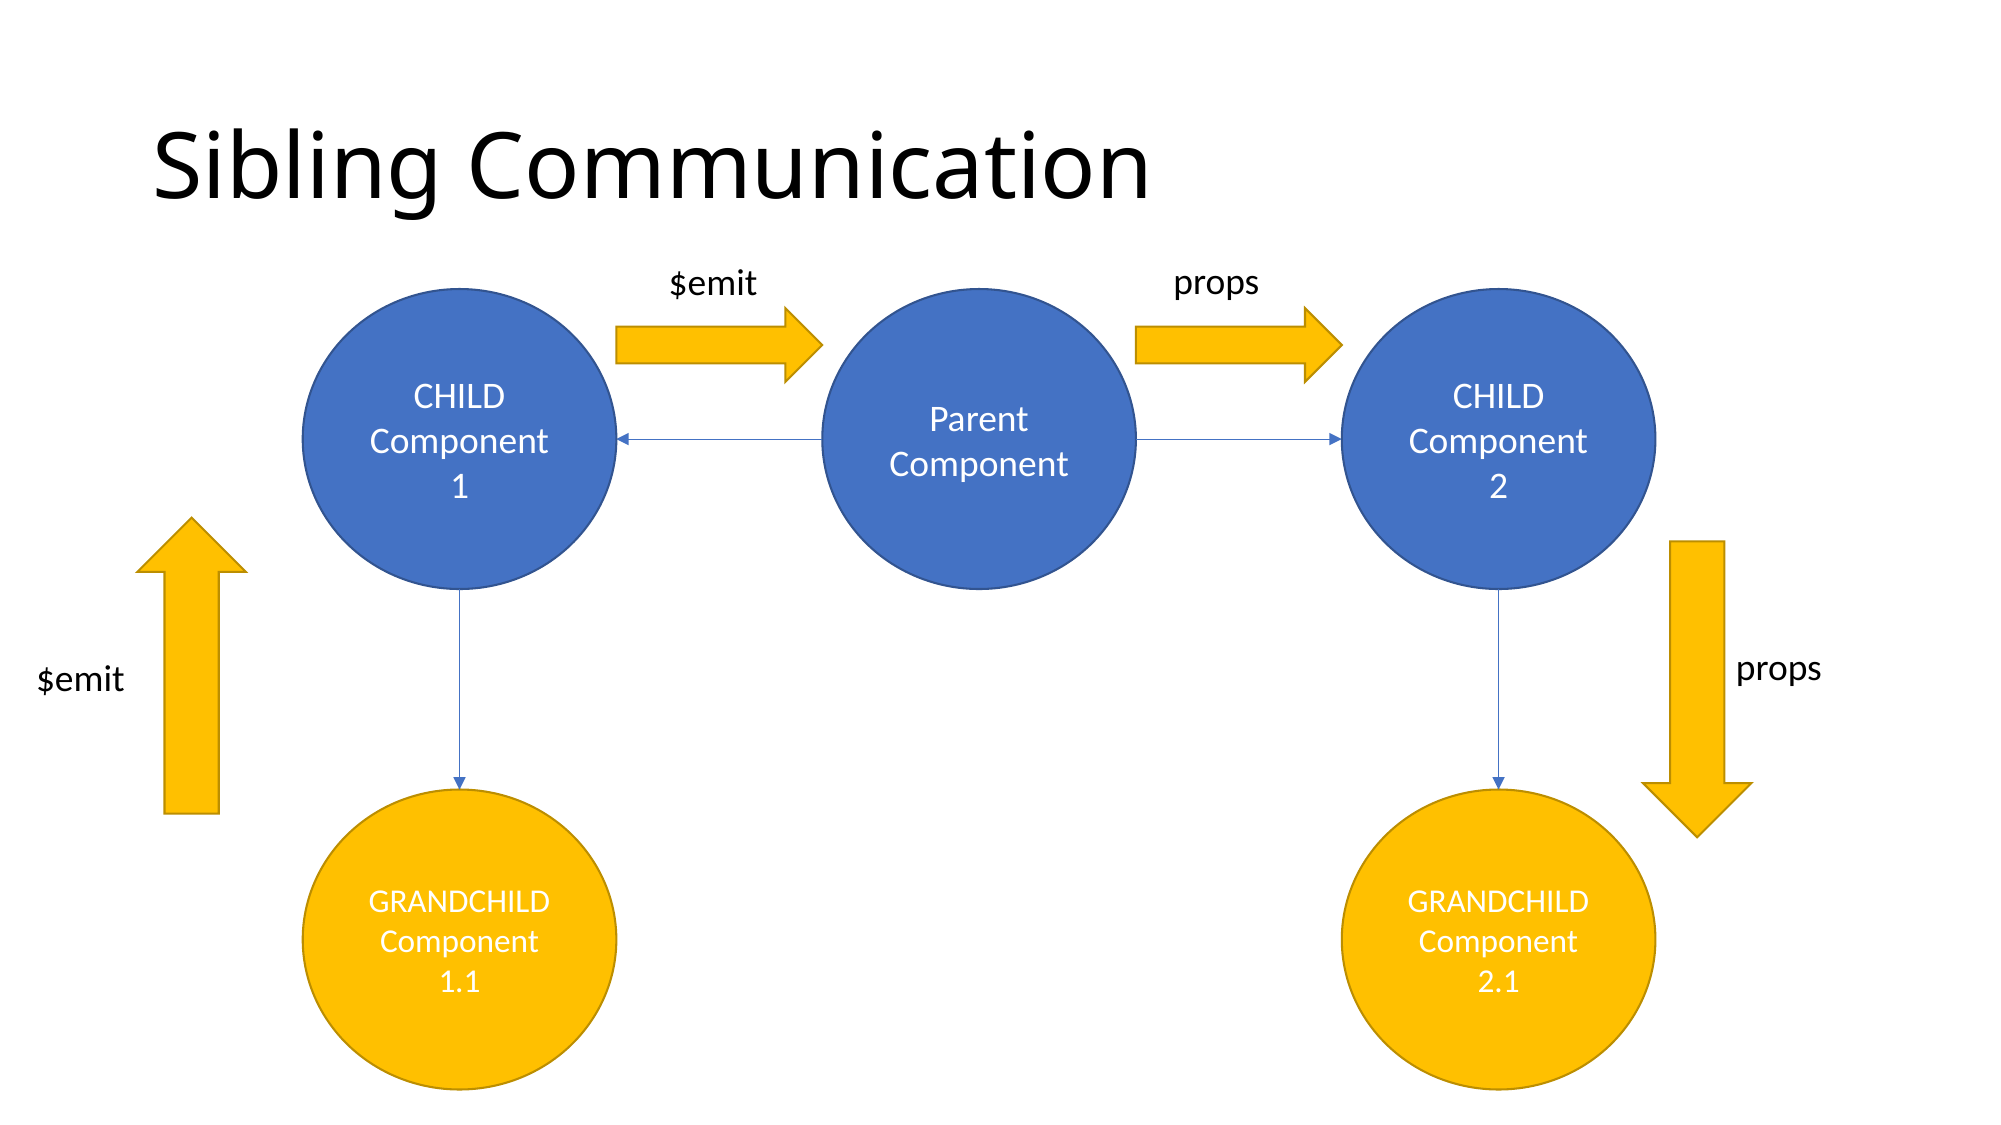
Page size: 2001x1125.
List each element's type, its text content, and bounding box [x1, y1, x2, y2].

text_box GRANDCHILD Component 2.1 [1340, 788, 1657, 1091]
text_box [1134, 305, 1344, 385]
text_box Parent Component [821, 287, 1137, 591]
text_box CHILD Component 2 [1340, 287, 1657, 591]
title Sibling Communication [137, 59, 1863, 278]
text_box CHILD Component 1 [301, 287, 618, 591]
text_box GRANDCHILD Component 1.1 [301, 788, 618, 1091]
text_box [615, 305, 824, 385]
text_box props [1158, 249, 1275, 309]
text_box $emit [21, 646, 140, 707]
text_box [1640, 540, 1754, 839]
text_box props [1720, 635, 1837, 695]
text_box [134, 516, 249, 815]
text_box $emit [653, 250, 773, 311]
